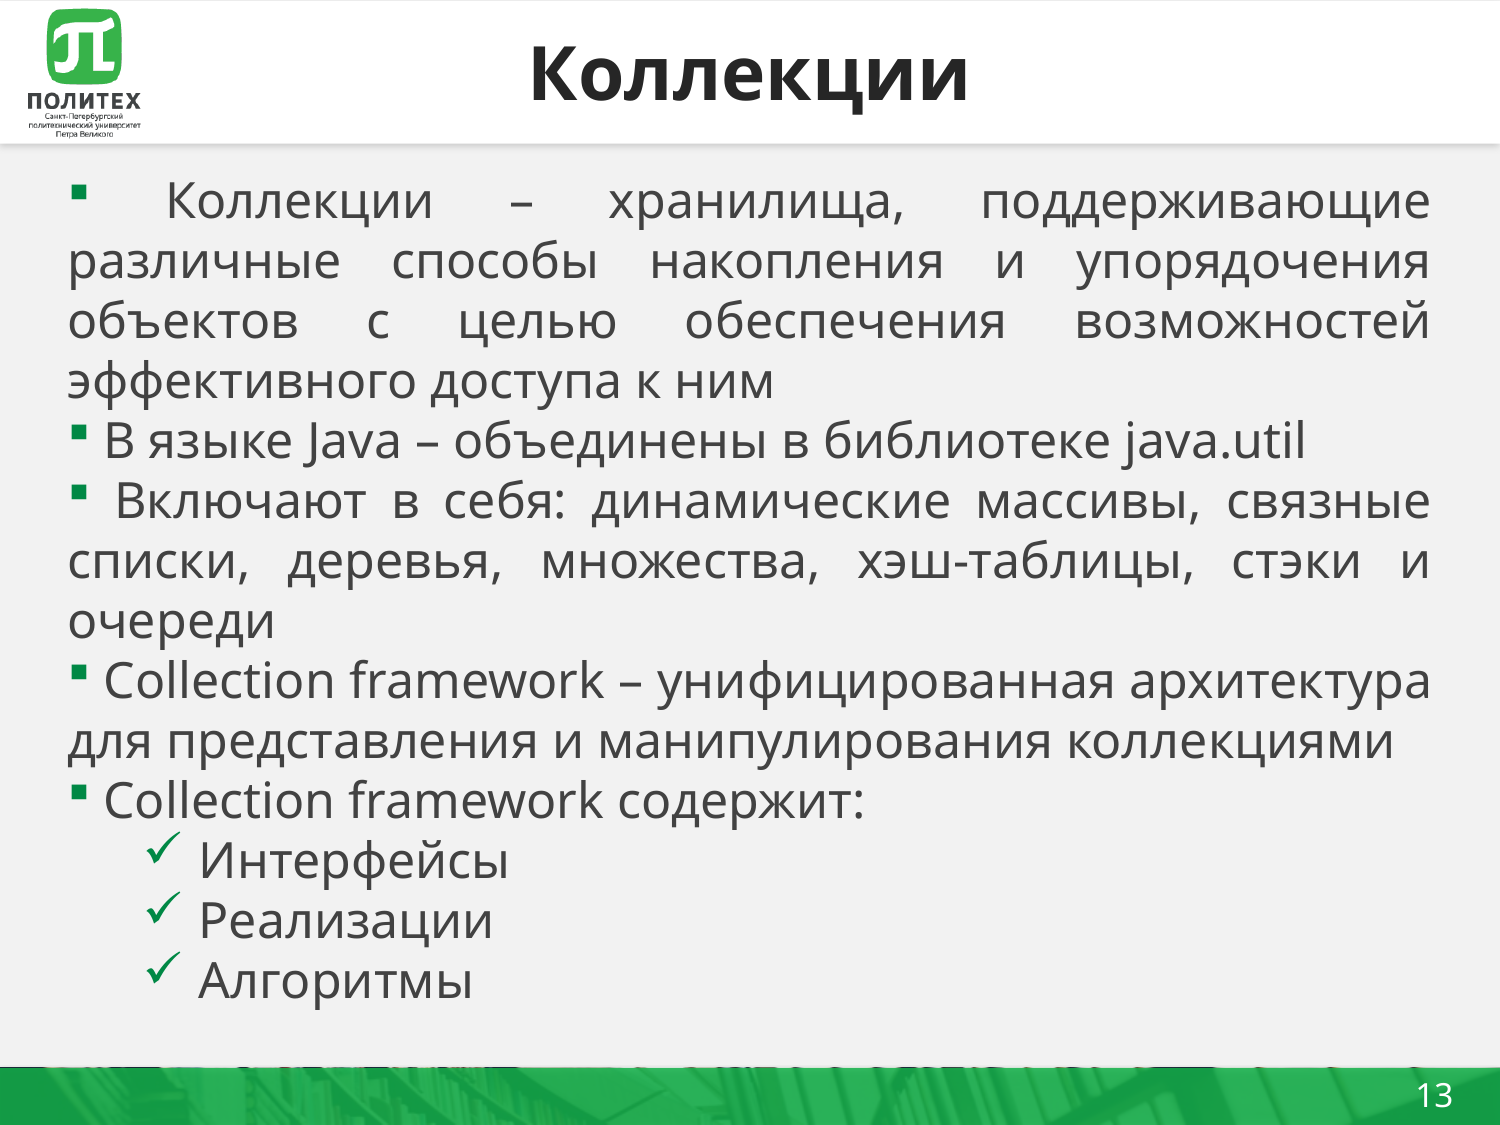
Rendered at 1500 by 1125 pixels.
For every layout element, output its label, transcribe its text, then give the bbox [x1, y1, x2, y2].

picture [4, 142, 169, 151]
title Коллекции [0, 0, 1500, 142]
text_box Коллекции – хранилища, поддерживающие различные способы накопления и упорядочения объектов с целью обеспечения возможностей эффективного доступа к ним В языке Java – объединены в библиотеке java.util Включают в себя: динамические массивы, связные списки, деревья, множества, хэш-таблицы, стэки и очереди Collection framework – унифицированная архитектура для представления и манипулирования коллекциями Collection framework содержит: Интерфейсы Реализации Алгоритмы [52, 160, 1448, 1016]
